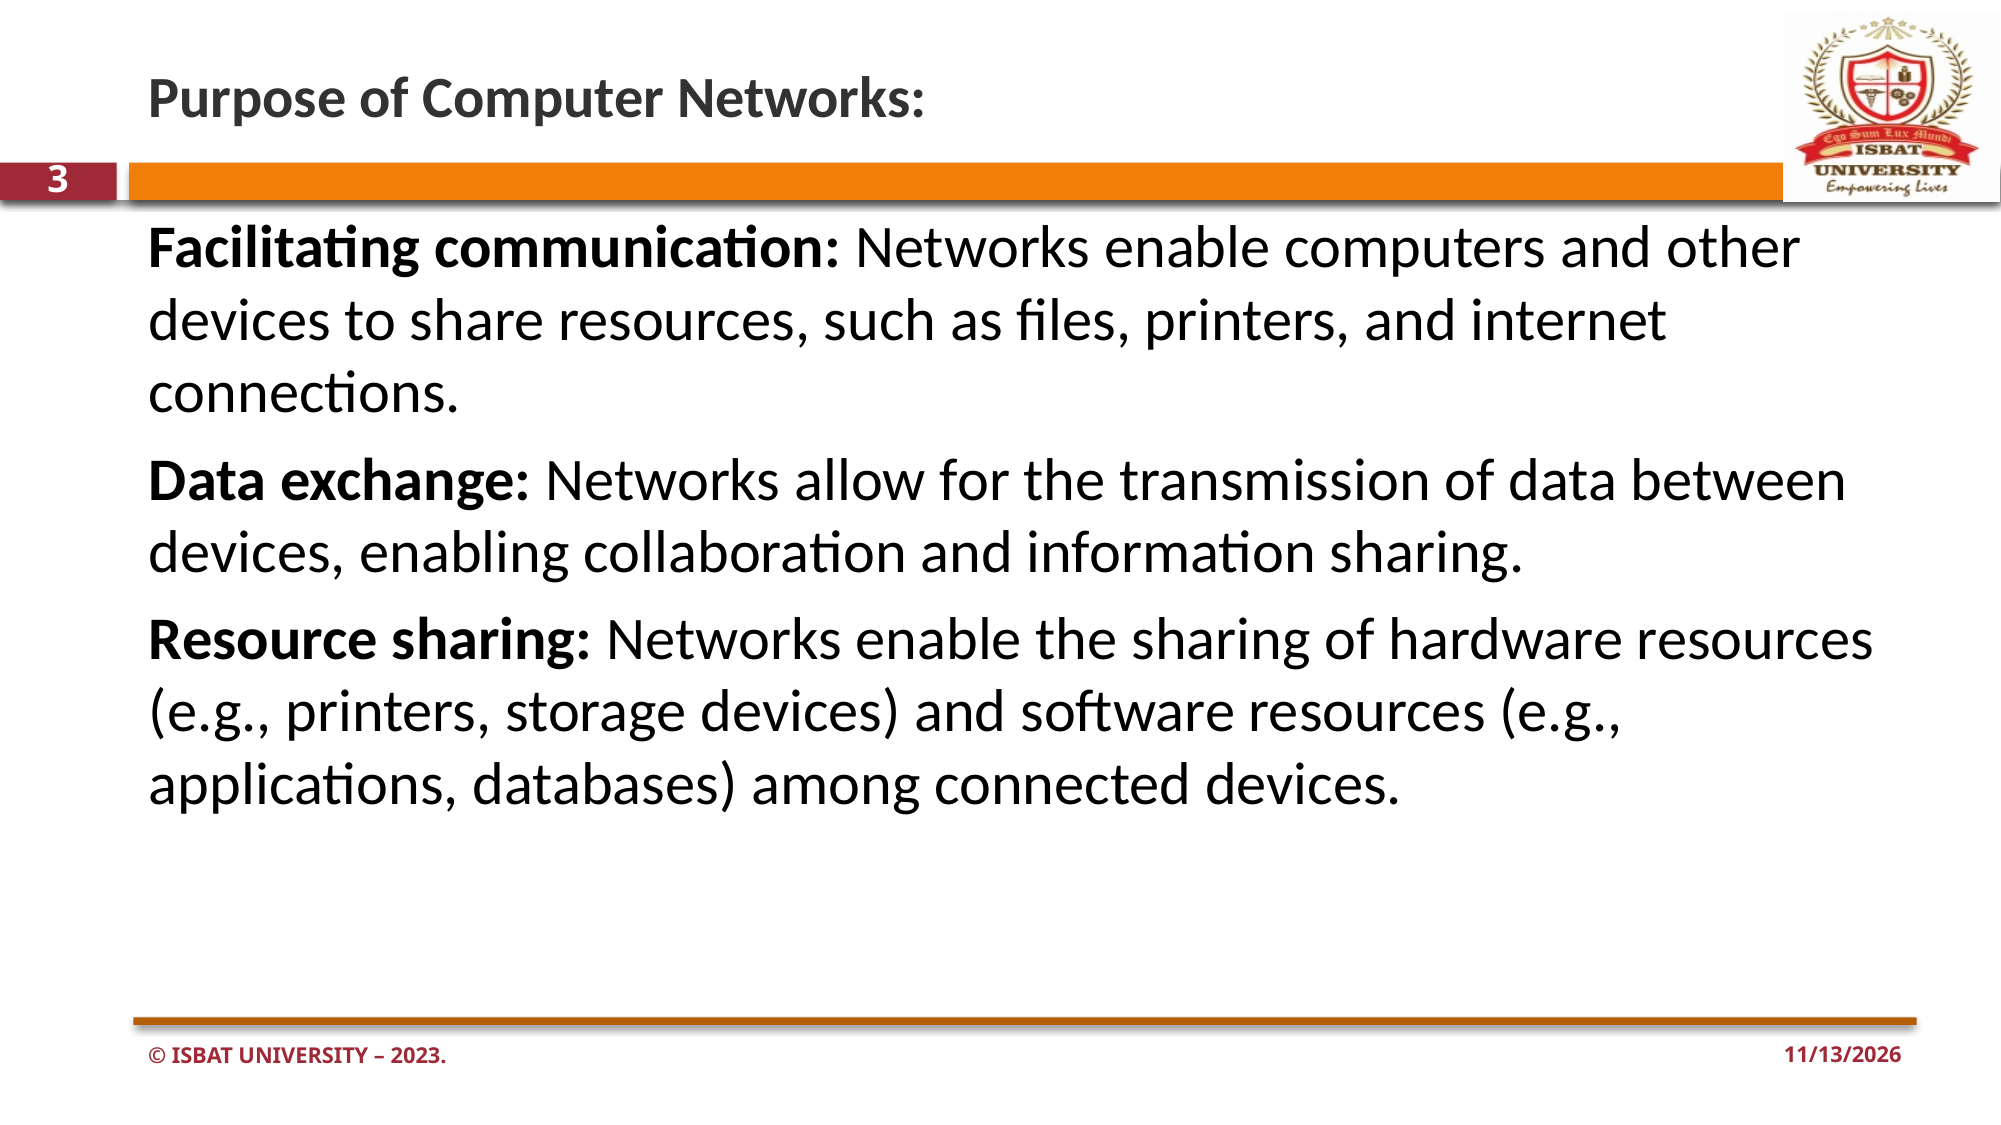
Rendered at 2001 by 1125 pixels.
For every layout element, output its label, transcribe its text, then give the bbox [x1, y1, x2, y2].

title Purpose of Computer Networks: [133, 24, 1784, 163]
picture [1783, 12, 2000, 202]
slide_number 3 [0, 161, 117, 200]
list Facilitating communication: Networks enable computers and other devices to share resources, such as files, printers, and internet connections. Data exchange: Networks allow for the transmission of data between devices, enabling collaboration and information sharing. Resource sharing: Networks enable the sharing of hardware resources (e.g., printers, storage devices) and software resources (e.g., applications, databases) among connected devices. [133, 200, 1918, 1000]
